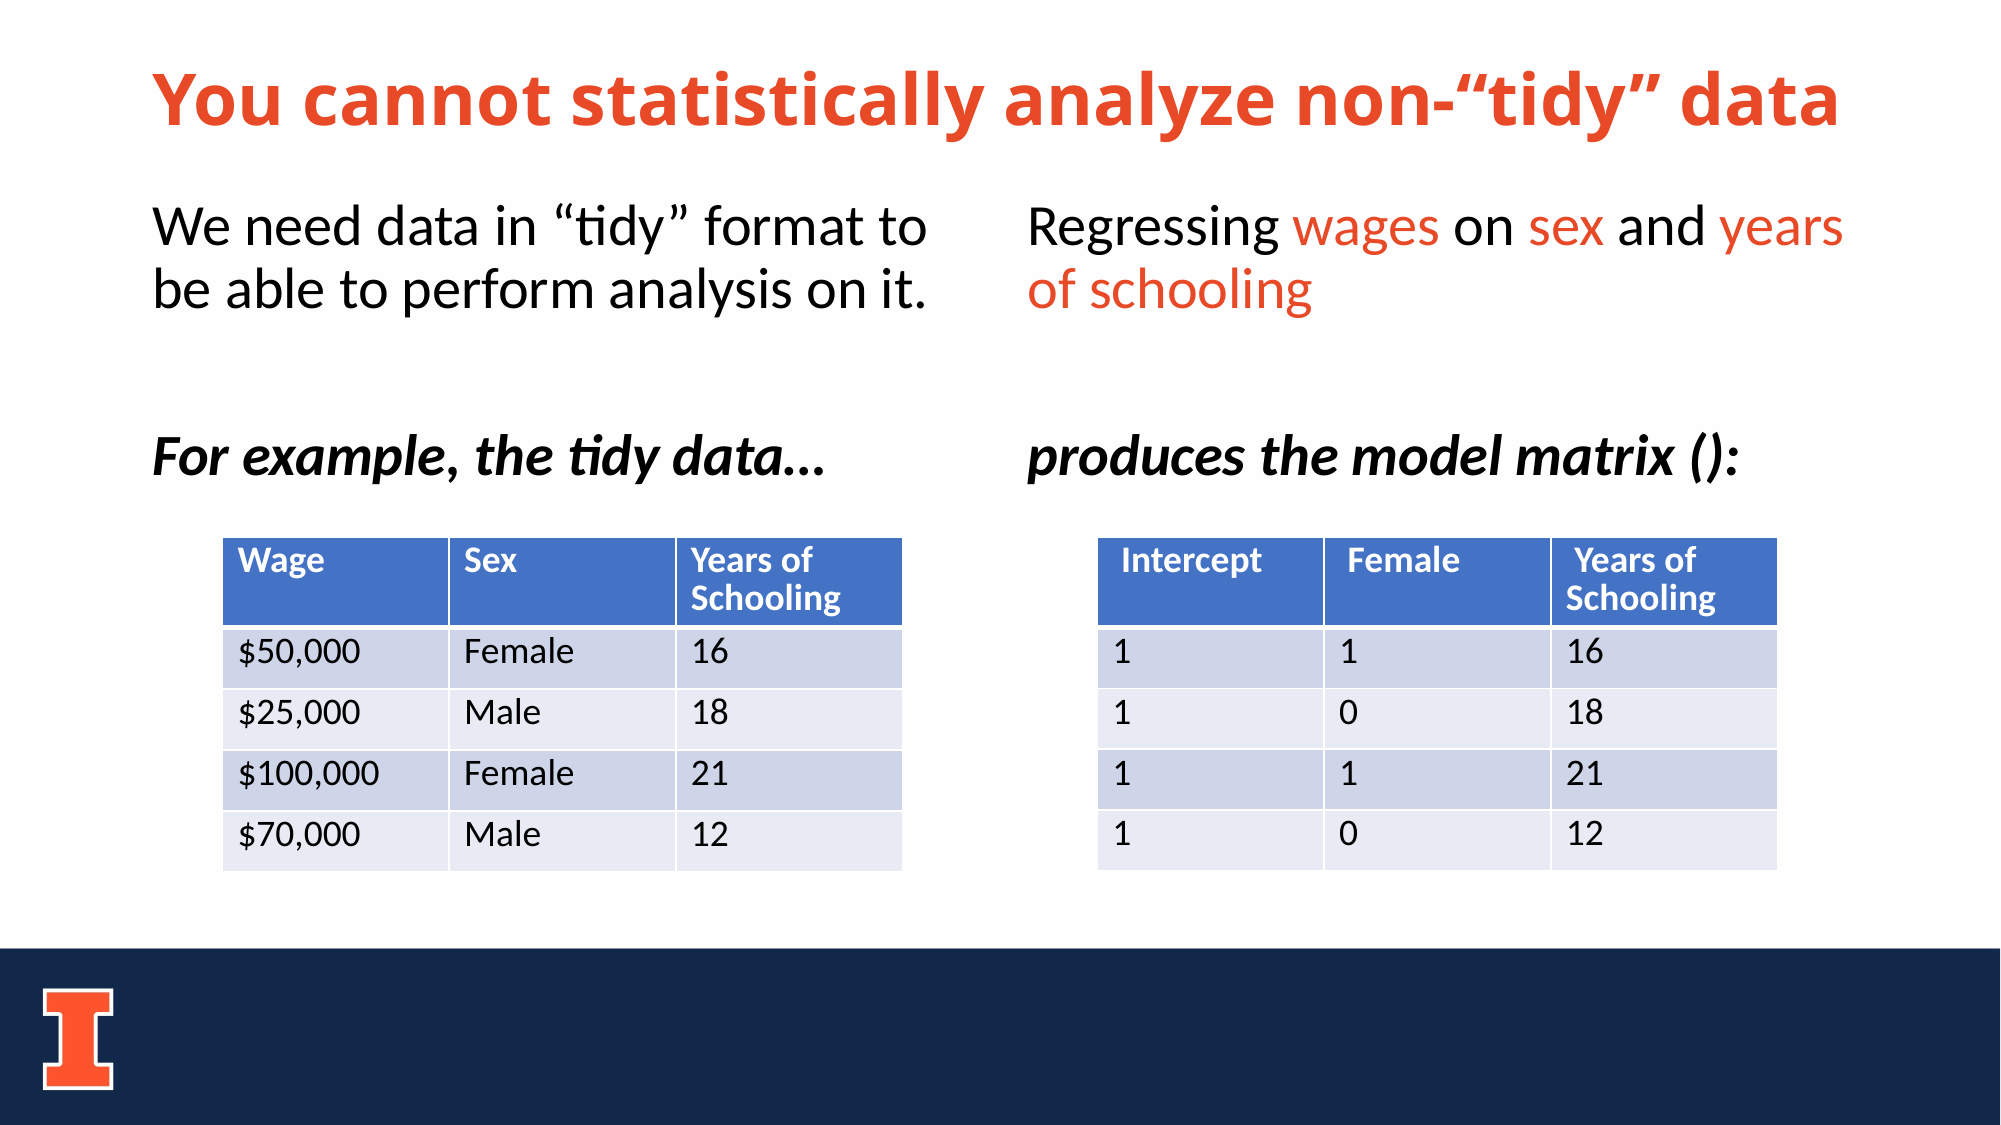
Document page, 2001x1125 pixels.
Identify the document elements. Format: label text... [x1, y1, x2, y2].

table_cell Female [450, 751, 675, 810]
table_header Years of Schooling [677, 538, 902, 625]
picture [0, 0, 2001, 1125]
table_header Sex [450, 538, 675, 625]
list We need data in “tidy” format to be able to perform analysis on it. For example, the tidy data… [137, 187, 988, 939]
table_cell Male [450, 812, 675, 871]
table_cell $25,000 [223, 690, 448, 749]
table_cell $70,000 [223, 812, 448, 871]
title You cannot statistically analyze non-“tidy” data [137, 56, 1863, 155]
table_cell Male [450, 690, 675, 749]
table_cell Female [450, 630, 675, 688]
table_cell $100,000 [223, 751, 448, 810]
table_cell 18 [677, 690, 902, 749]
table_header Wage [223, 538, 448, 625]
table_cell 16 [677, 630, 902, 688]
table_cell $50,000 [223, 630, 448, 688]
table_cell 12 [677, 812, 902, 871]
table_cell 21 [677, 751, 902, 810]
